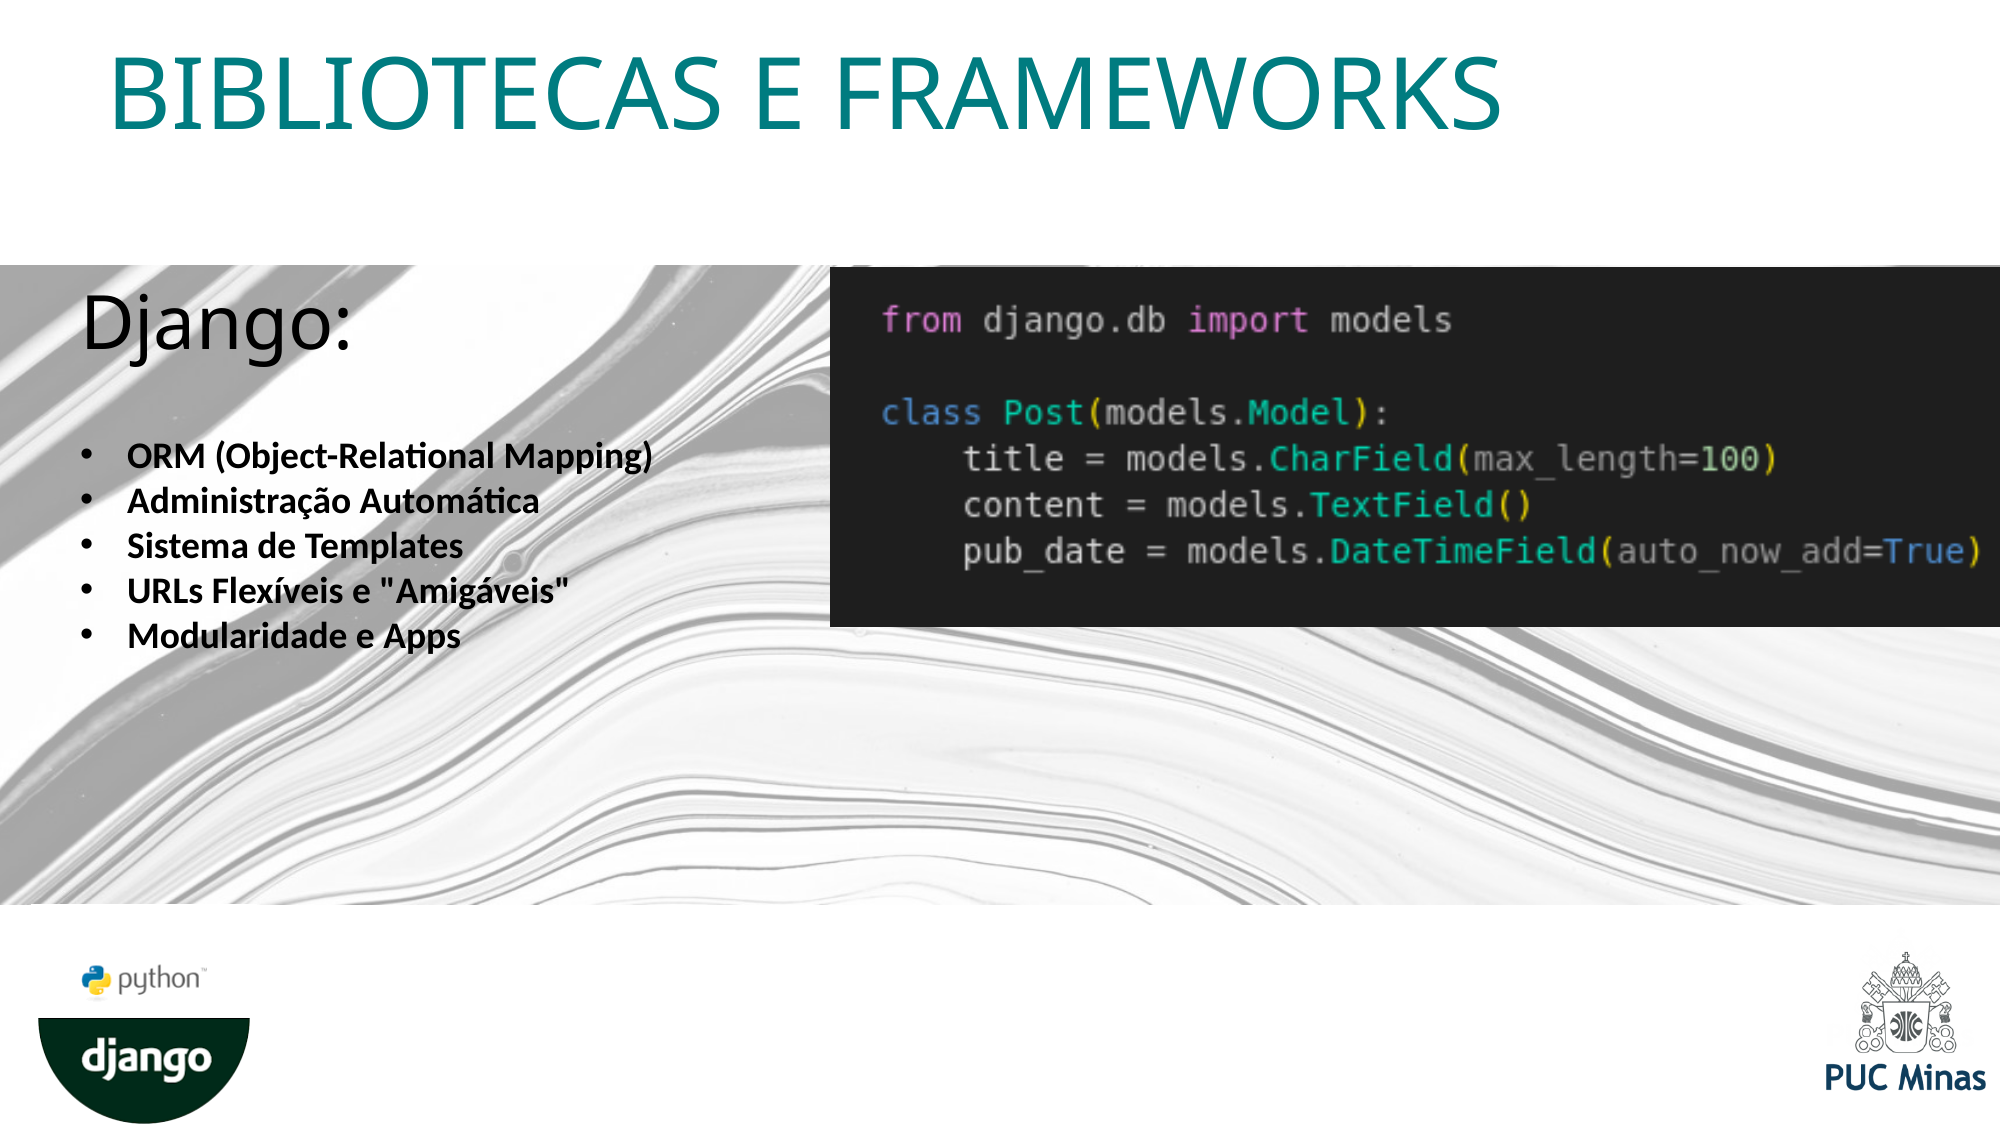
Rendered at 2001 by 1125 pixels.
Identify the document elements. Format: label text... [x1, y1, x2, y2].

text_box ORM (Object-Relational Mapping) Administração Automática Sistema de Templates URLs Flexíveis e "Amigáveis" Modularidade e Apps [65, 423, 828, 664]
text_box Django: [65, 267, 647, 373]
picture [829, 267, 2000, 627]
picture [1808, 913, 1993, 1101]
picture [31, 904, 257, 1125]
list bibliotecas e frameworks [65, 35, 1724, 218]
